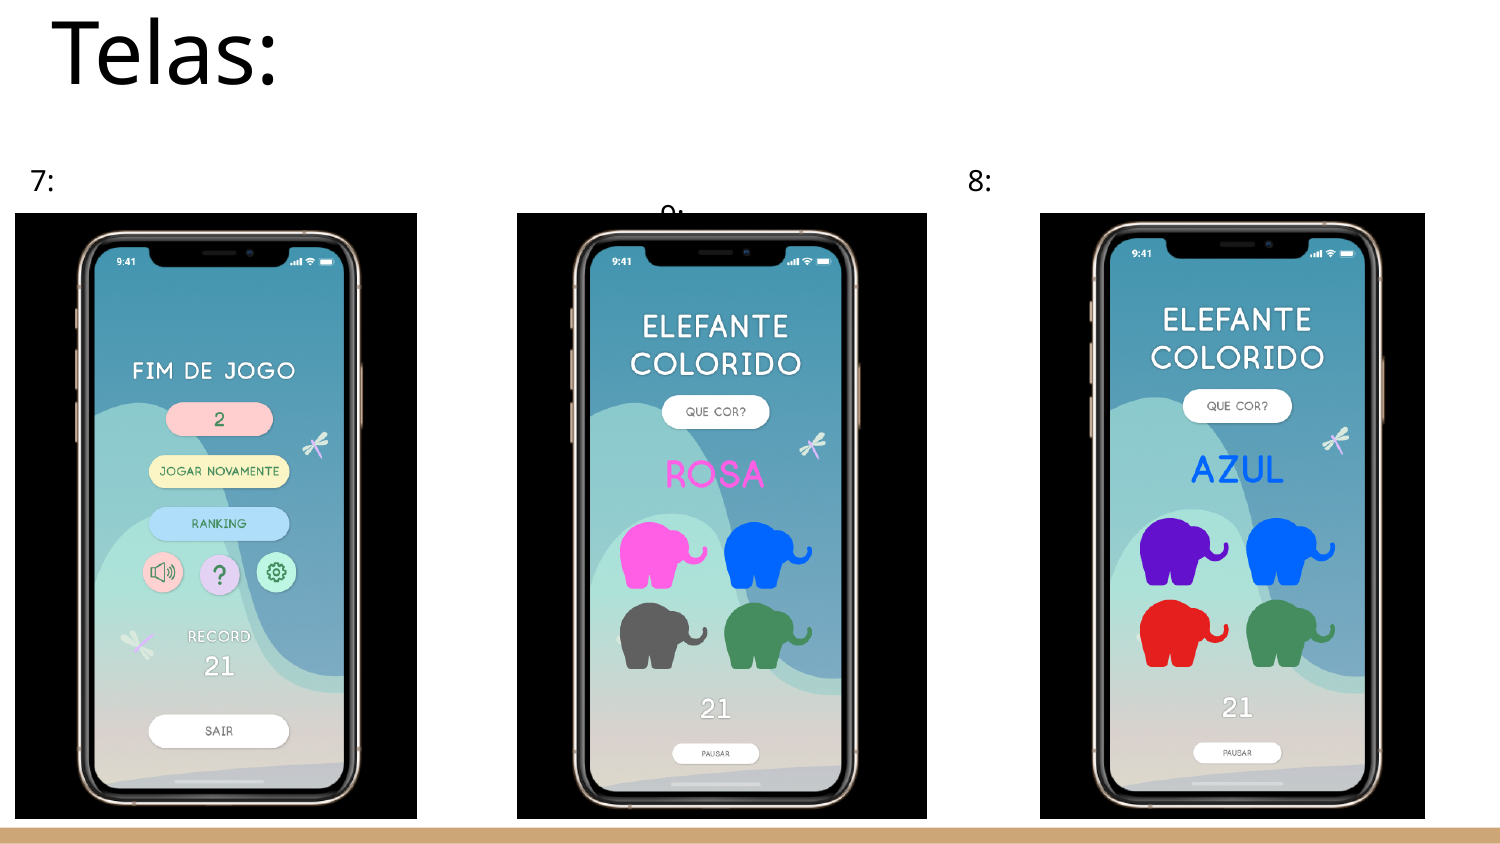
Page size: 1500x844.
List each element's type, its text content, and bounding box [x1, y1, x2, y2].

picture [517, 212, 928, 819]
picture [14, 212, 418, 819]
text_box 7: 8: 9: [15, 147, 1456, 248]
picture [1040, 212, 1425, 819]
title Telas: [36, 36, 1435, 117]
